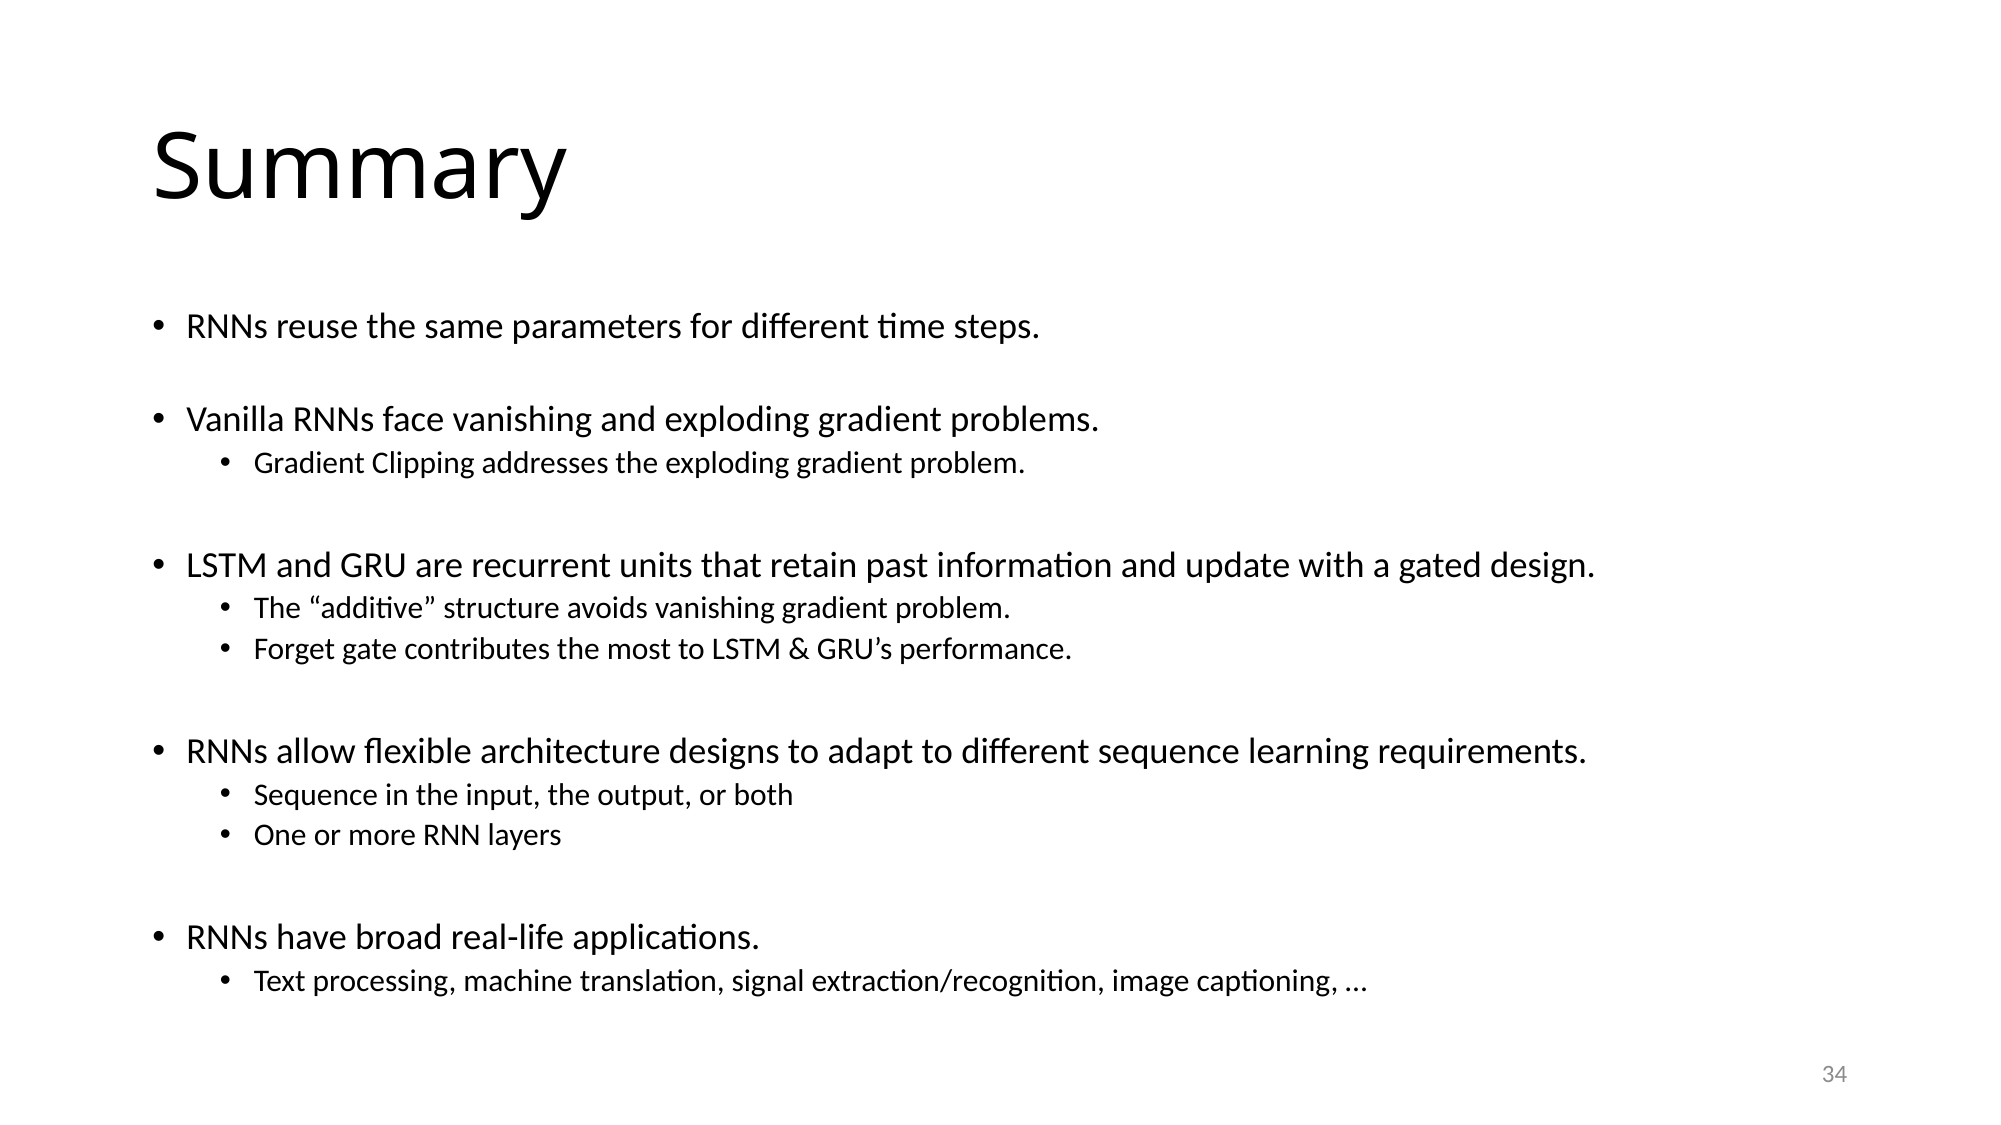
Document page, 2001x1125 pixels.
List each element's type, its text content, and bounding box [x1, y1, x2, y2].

slide_number 34 [1412, 1042, 1863, 1103]
title Summary [137, 59, 1863, 278]
list RNNs reuse the same parameters for different time steps. Vanilla RNNs face vanishing and exploding gradient problems. Gradient Clipping addresses the exploding gradient problem. LSTM and GRU are recurrent units that retain past information and update with a gated design. The “additive” structure avoids vanishing gradient problem. Forget gate contributes the most to LSTM & GRU’s performance. RNNs allow flexible architecture designs to adapt to different sequence learning requirements. Sequence in the input, the output, or both One or more RNN layers RNNs have broad real-life applications. Text processing, machine translation, signal extraction/recognition, image captioning, … [137, 299, 1863, 1014]
